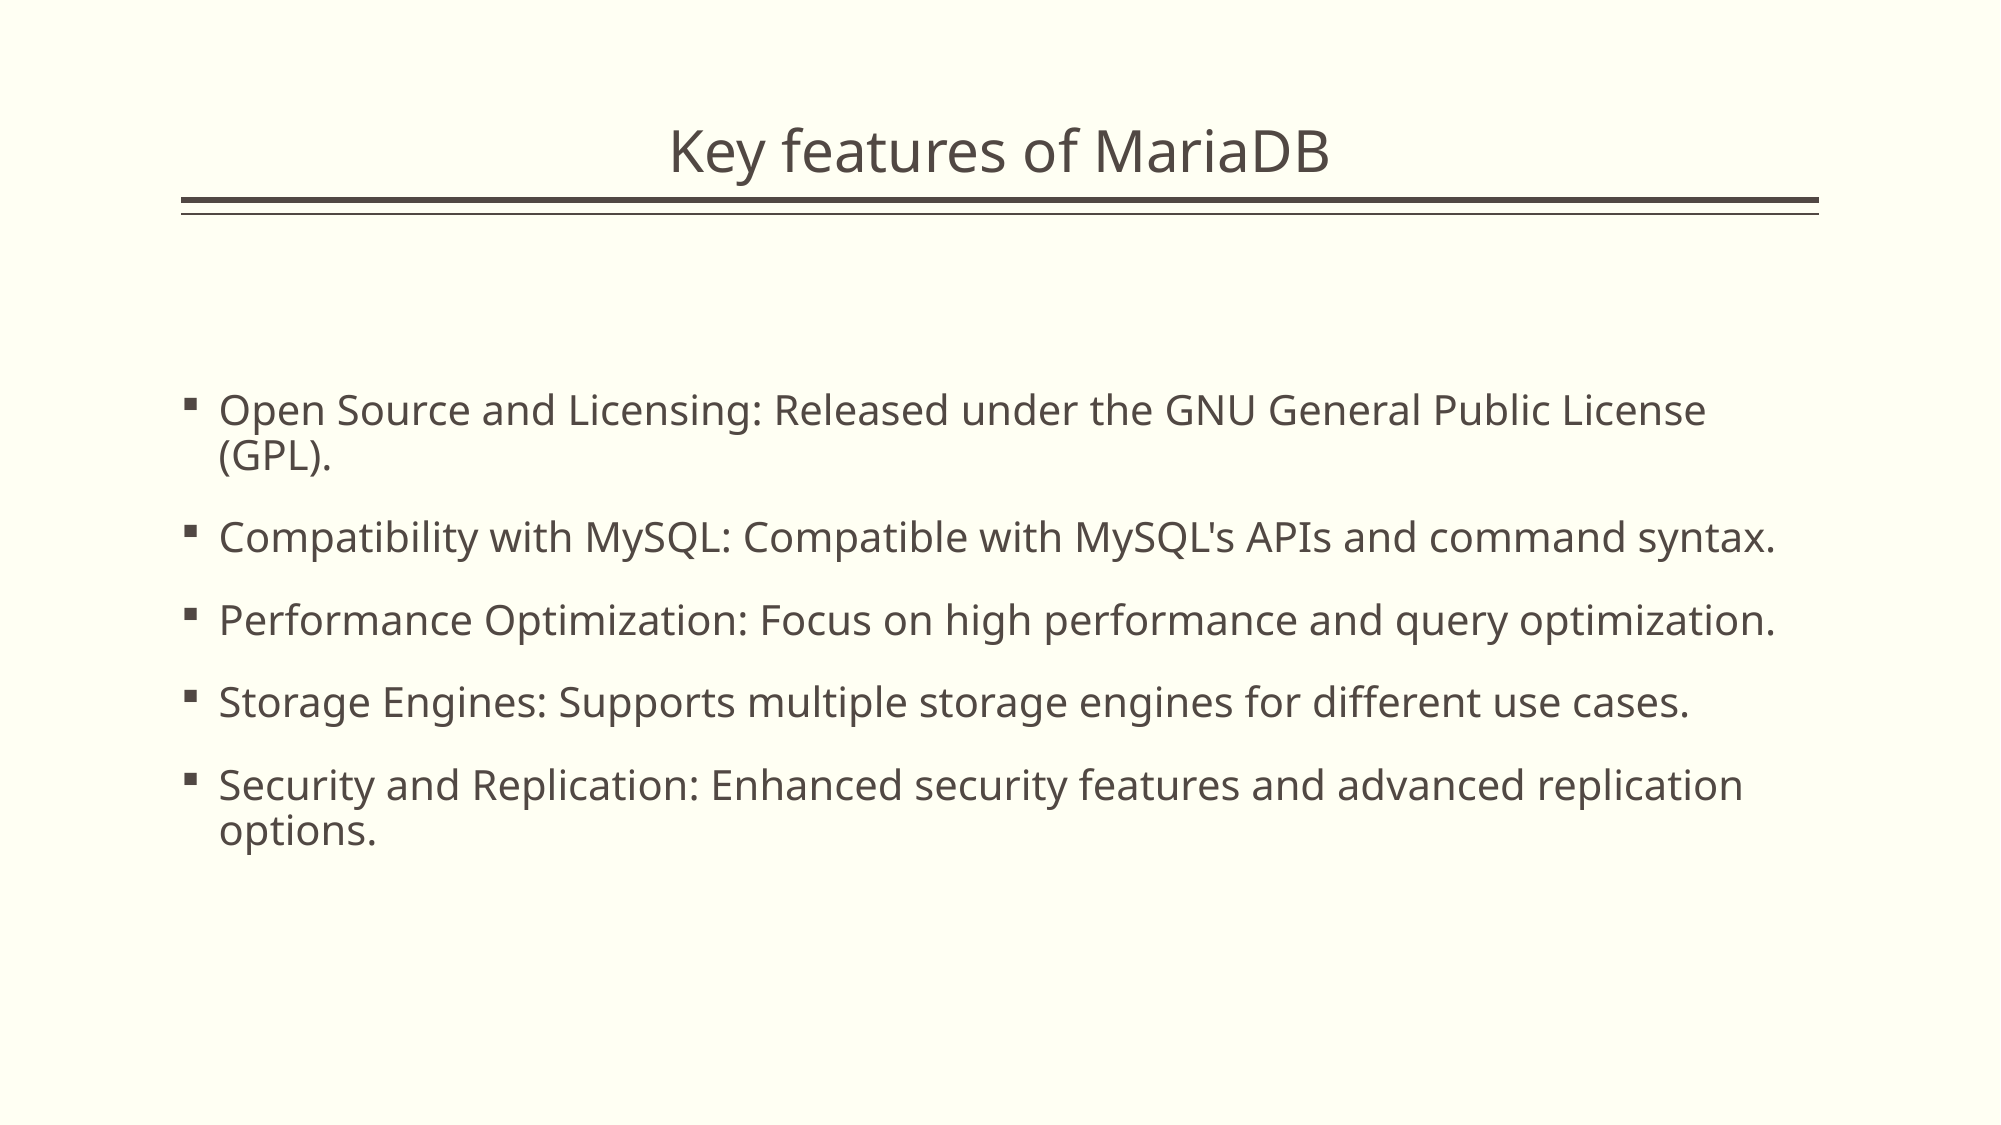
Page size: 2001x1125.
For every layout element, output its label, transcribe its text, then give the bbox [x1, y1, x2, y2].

title Key features of MariaDB [181, 12, 1819, 193]
list Open Source and Licensing: Released under the GNU General Public License (GPL). Compatibility with MySQL: Compatible with MySQL's APIs and command syntax. Performance Optimization: Focus on high performance and query optimization. Storage Engines: Supports multiple storage engines for different use cases. Security and Replication: Enhanced security features and advanced replication options. [181, 381, 1819, 1013]
